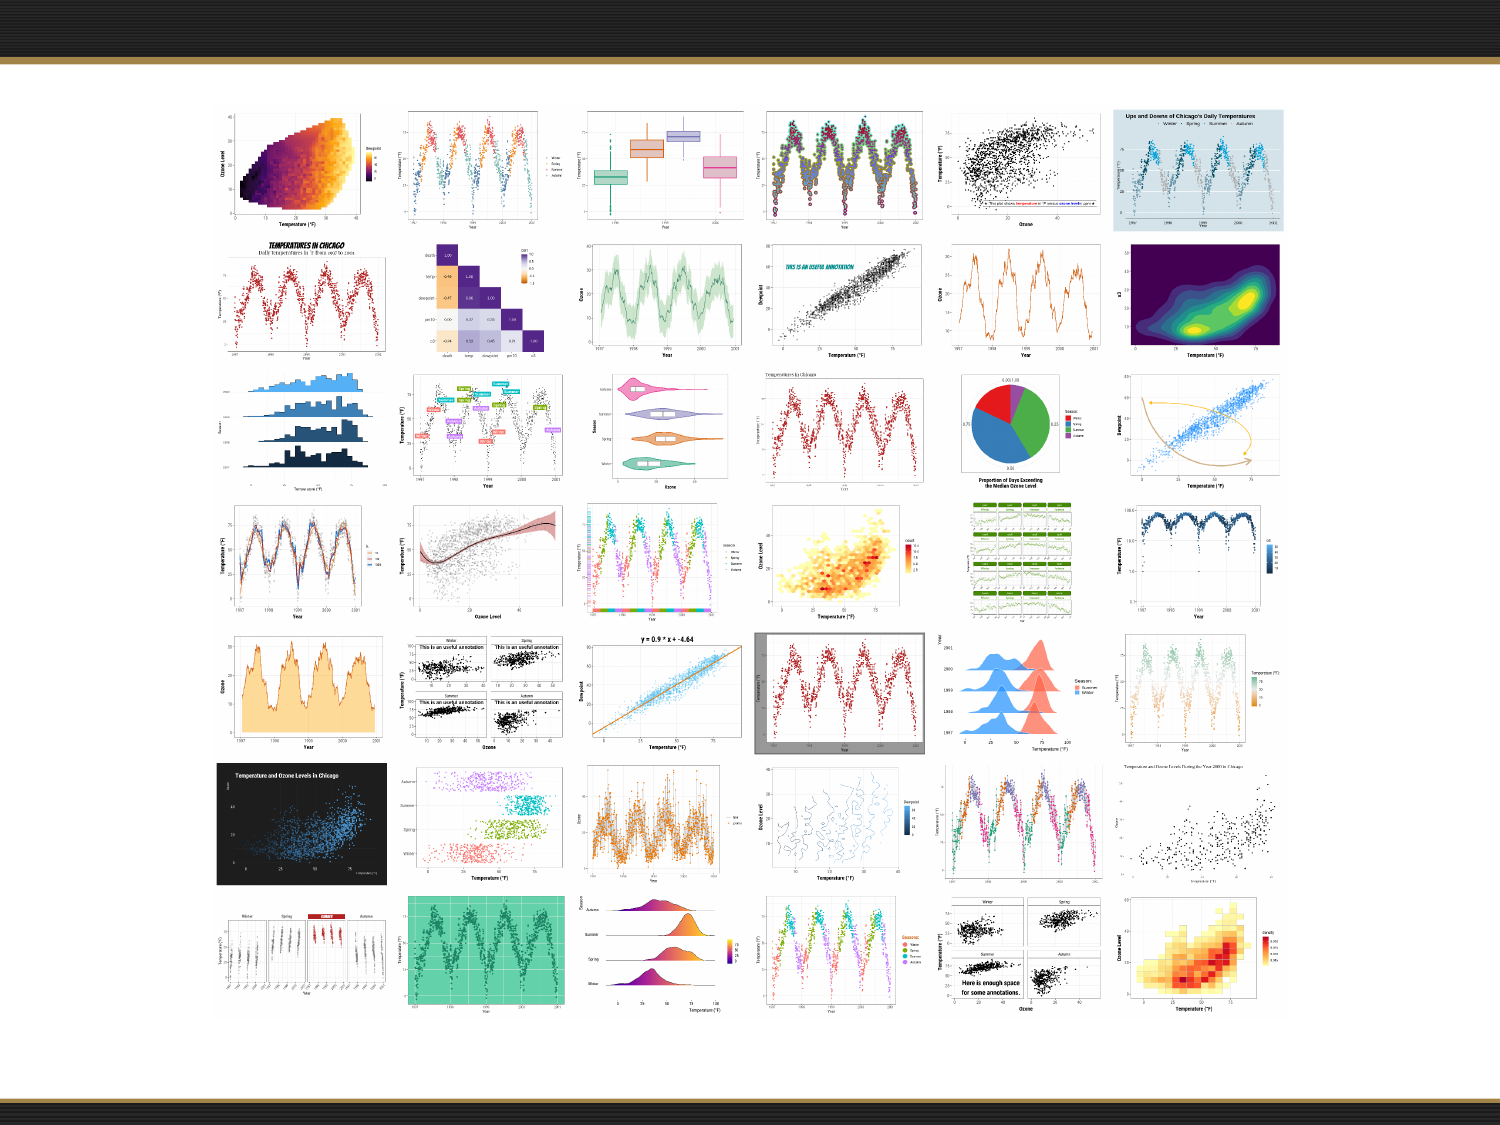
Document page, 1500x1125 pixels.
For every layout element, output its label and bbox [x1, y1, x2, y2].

picture [0, 0, 1500, 57]
picture [212, 105, 1288, 1020]
picture [0, 1103, 1500, 1125]
